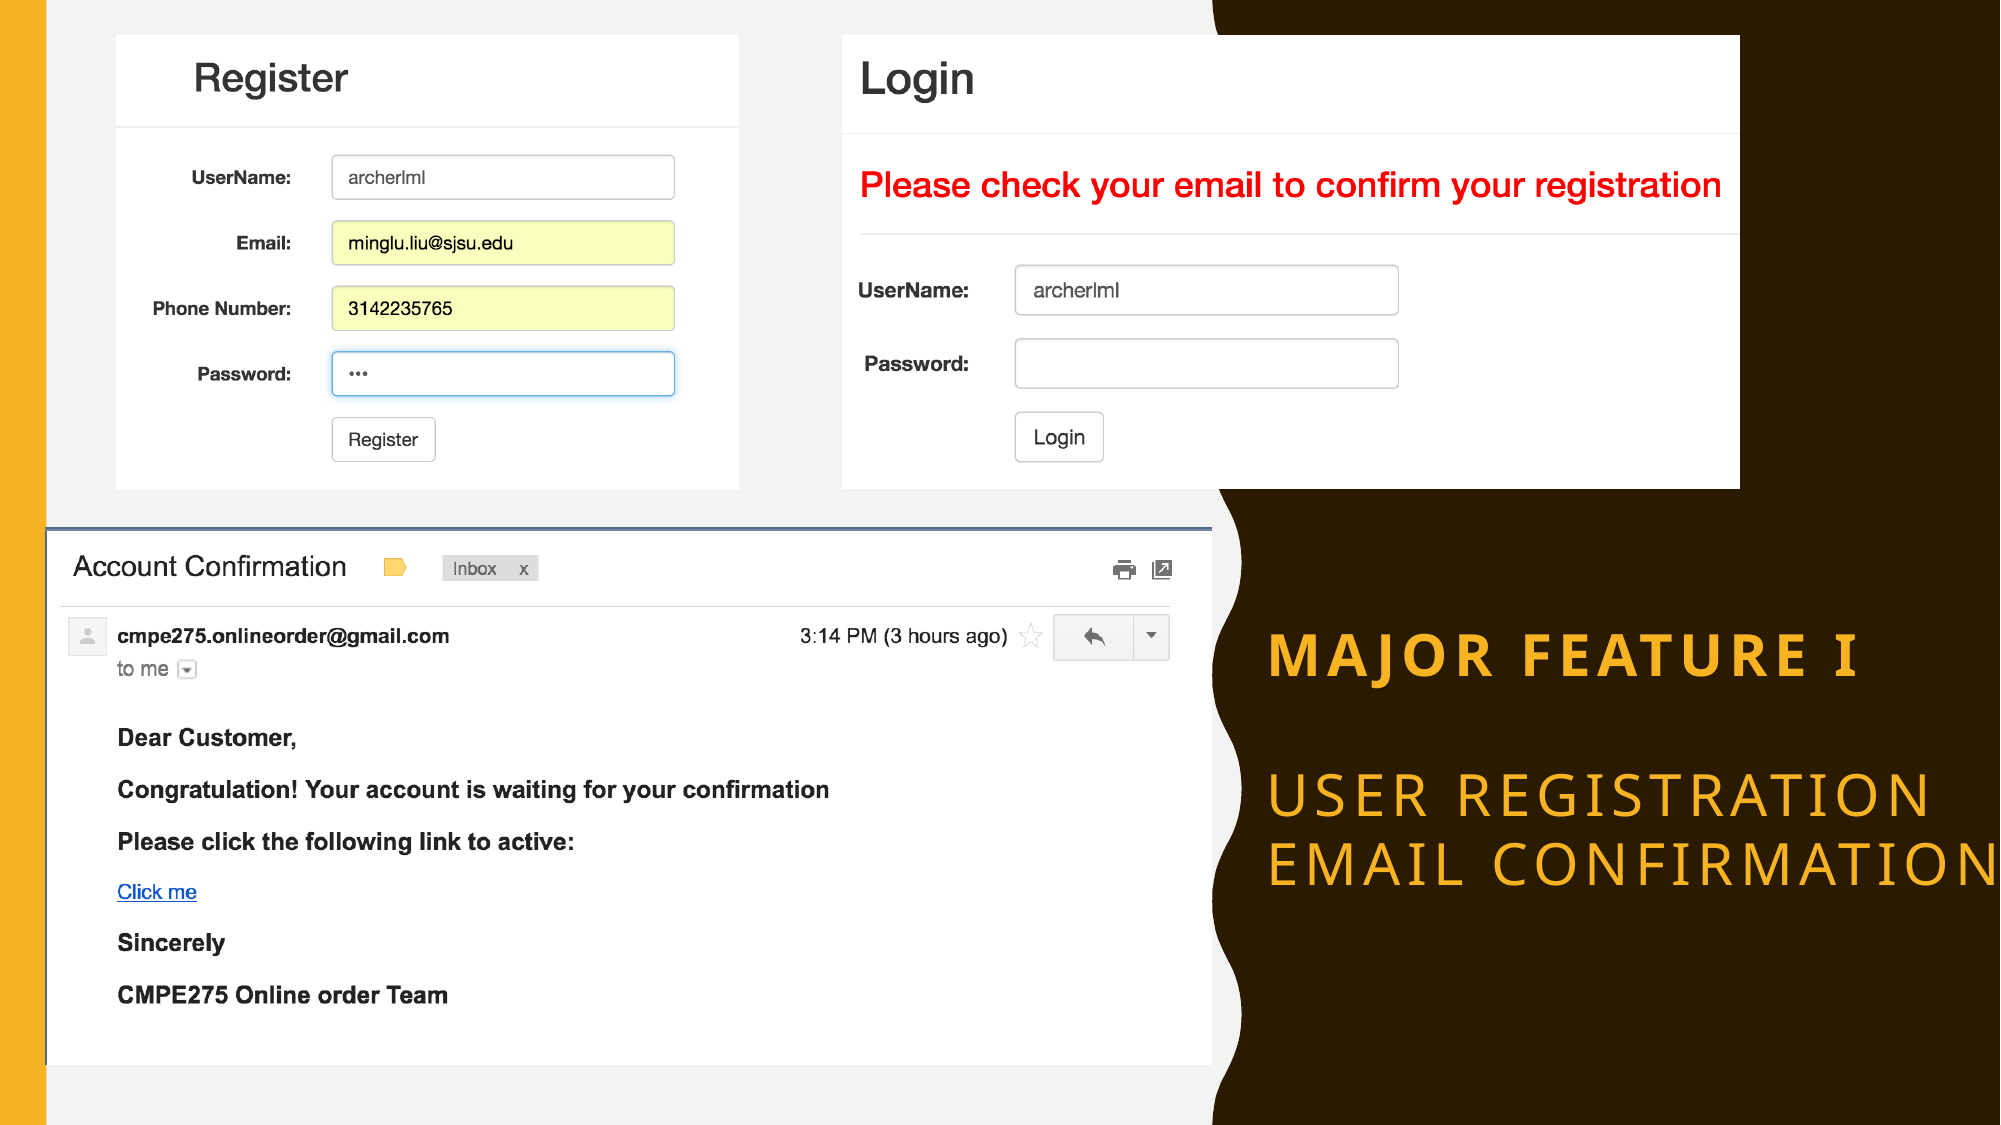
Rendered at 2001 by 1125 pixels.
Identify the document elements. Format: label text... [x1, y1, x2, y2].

title Major feature I User registration Email confirmation [1250, 527, 2000, 975]
picture [841, 35, 1740, 489]
picture [45, 527, 1212, 1065]
picture [116, 35, 739, 490]
